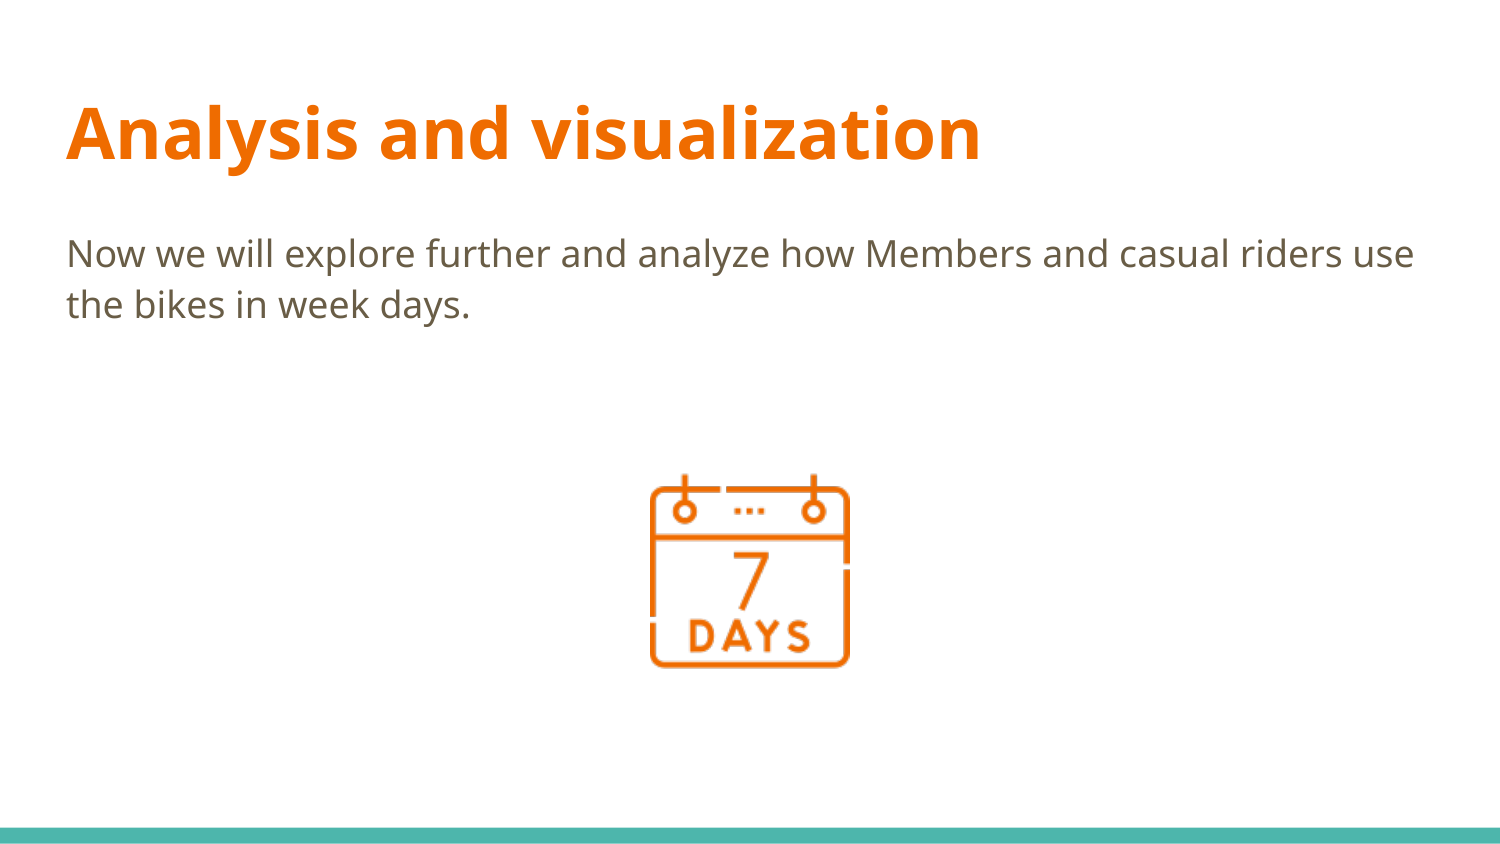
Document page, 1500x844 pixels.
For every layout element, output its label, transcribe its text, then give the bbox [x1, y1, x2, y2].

picture [649, 471, 851, 673]
title Analysis and visualization [51, 72, 1449, 189]
list Now we will explore further and analyze how Members and casual riders use the bikes in week days. [51, 207, 1449, 750]
